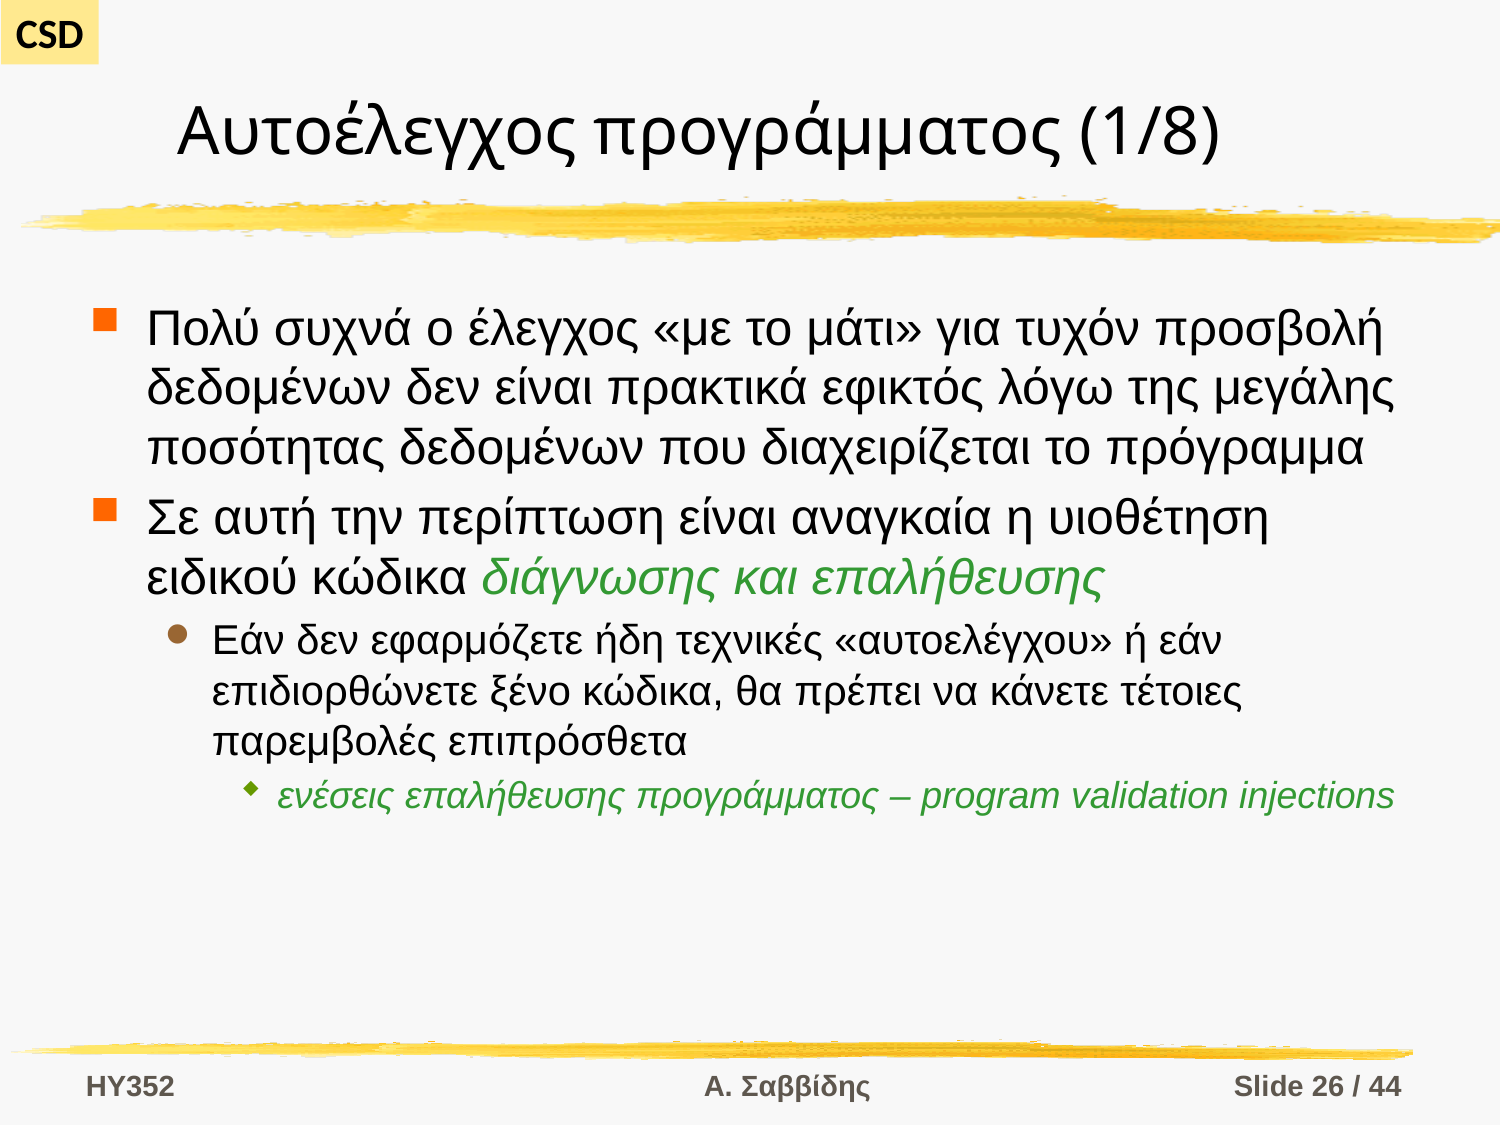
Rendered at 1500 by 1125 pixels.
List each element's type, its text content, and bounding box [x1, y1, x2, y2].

picture [11, 1037, 70, 1064]
slide_number Slide 26 / 44 [1104, 1034, 1417, 1110]
picture [1025, 1037, 1104, 1064]
list Πολύ συχνά ο έλεγχος «με το μάτι» για τυχόν προσβολή δεδομένων δεν είναι πρακτικά εφικτός λόγω της μεγάλης ποσότητας δεδομένων που διαχειρίζεται το πρόγραμμα Σε αυτή την περίπτωση είναι αναγκαία η υιοθέτηση ειδικού κώδικα διάγνωσης και επαλήθευσης Εάν δεν εφαρμόζετε ήδη τεχνικές «αυτοελέγχου» ή εάν επιδιορθώνετε ξένο κώδικα, θα πρέπει να κάνετε τέτοιες παρεμβολές επιπρόσθετα ενέσεις επαλήθευσης προγράμματος – program validation injections [75, 287, 1438, 1013]
picture [400, 1037, 549, 1064]
footer Α. Σαββίδης [549, 1034, 1025, 1110]
title Αυτοέλεγχος προγράμματος (1/8) [162, 24, 1500, 175]
picture [21, 190, 1500, 254]
slide_number HY352 [70, 1034, 400, 1110]
